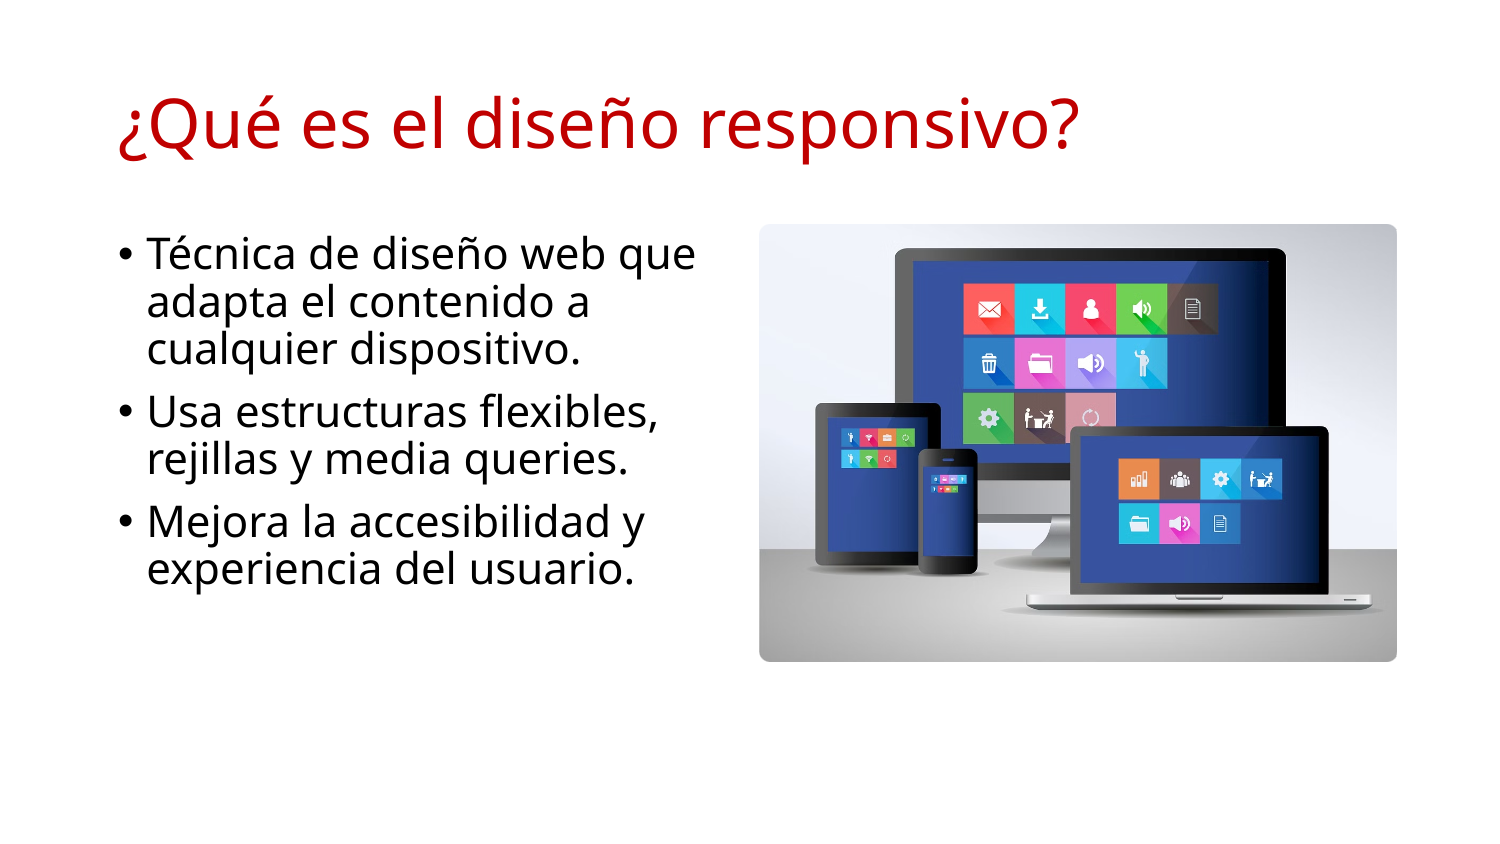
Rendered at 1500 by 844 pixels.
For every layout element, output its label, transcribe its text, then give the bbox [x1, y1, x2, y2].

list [758, 224, 1398, 663]
title ¿Qué es el diseño responsivo? [103, 44, 1397, 208]
list Técnica de diseño web que adapta el contenido a cualquier dispositivo. Usa estructuras flexibles, rejillas y media queries. Mejora la accesibilidad y experiencia del usuario. [103, 224, 741, 760]
